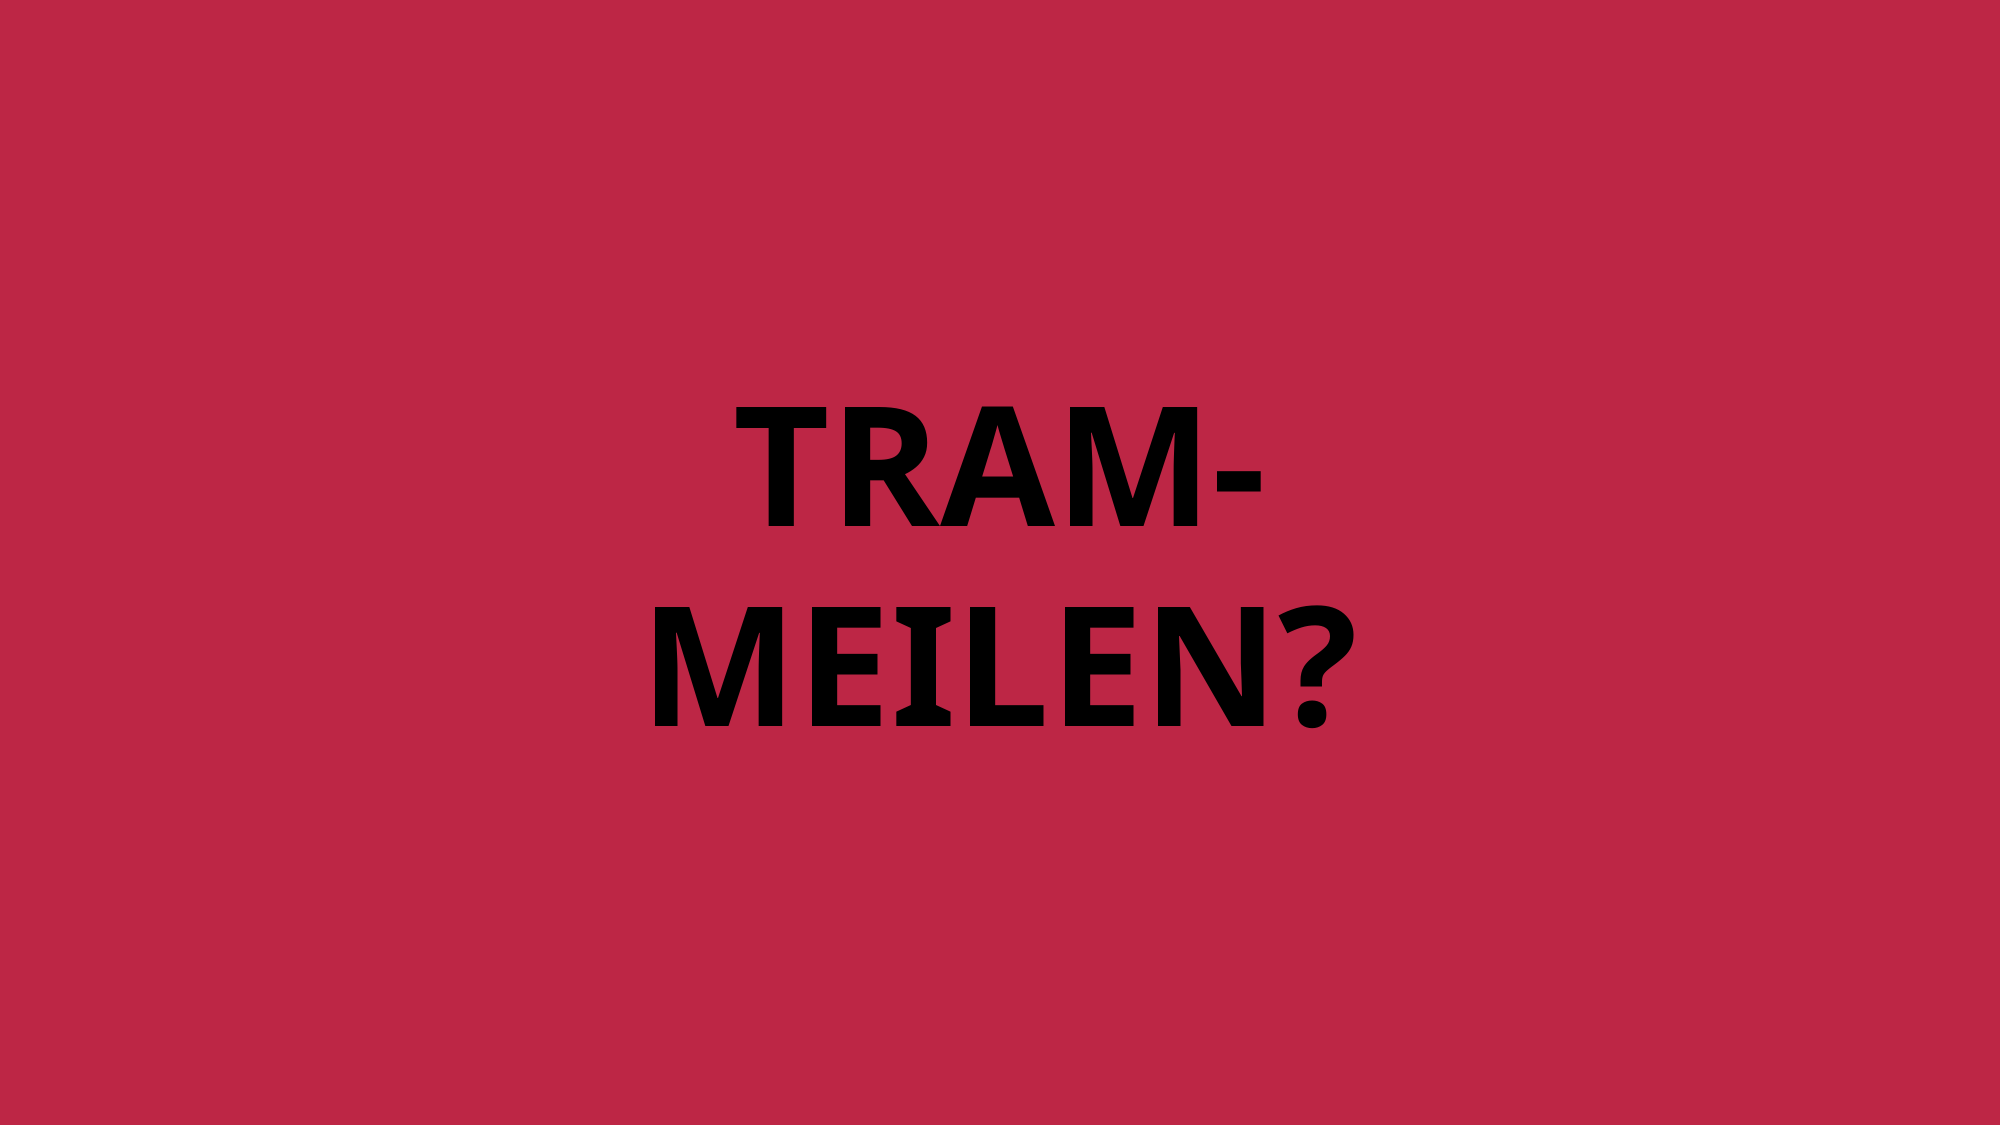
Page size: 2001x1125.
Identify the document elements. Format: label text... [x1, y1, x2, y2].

text_box TRAM- MEILEN? [592, 352, 1407, 768]
